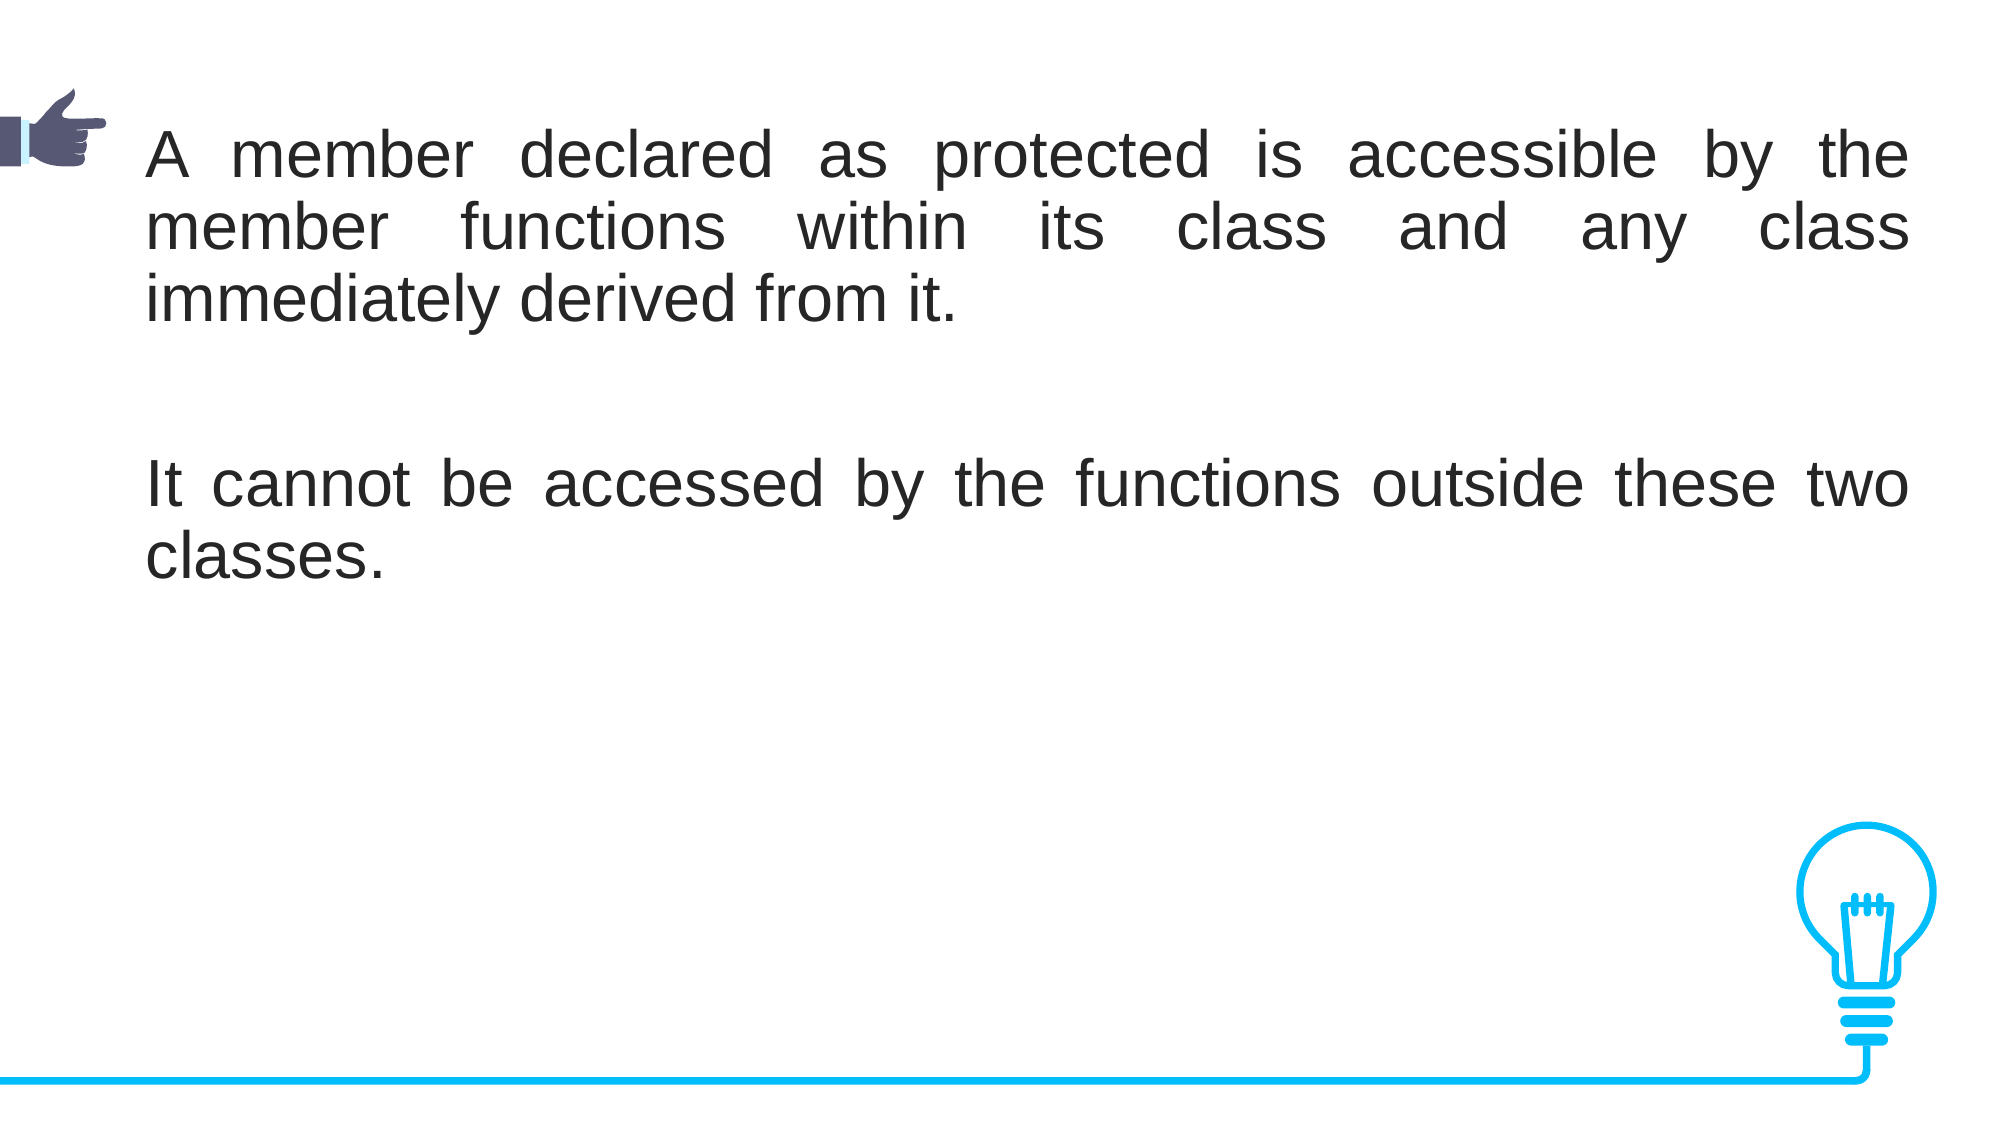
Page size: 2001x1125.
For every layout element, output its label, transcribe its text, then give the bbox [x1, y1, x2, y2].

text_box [0, 88, 107, 167]
list A member declared as protected is accessible by the member functions within its class and any class immediately derived from it. It cannot be accessed by the functions outside these two classes. [130, 46, 1927, 668]
